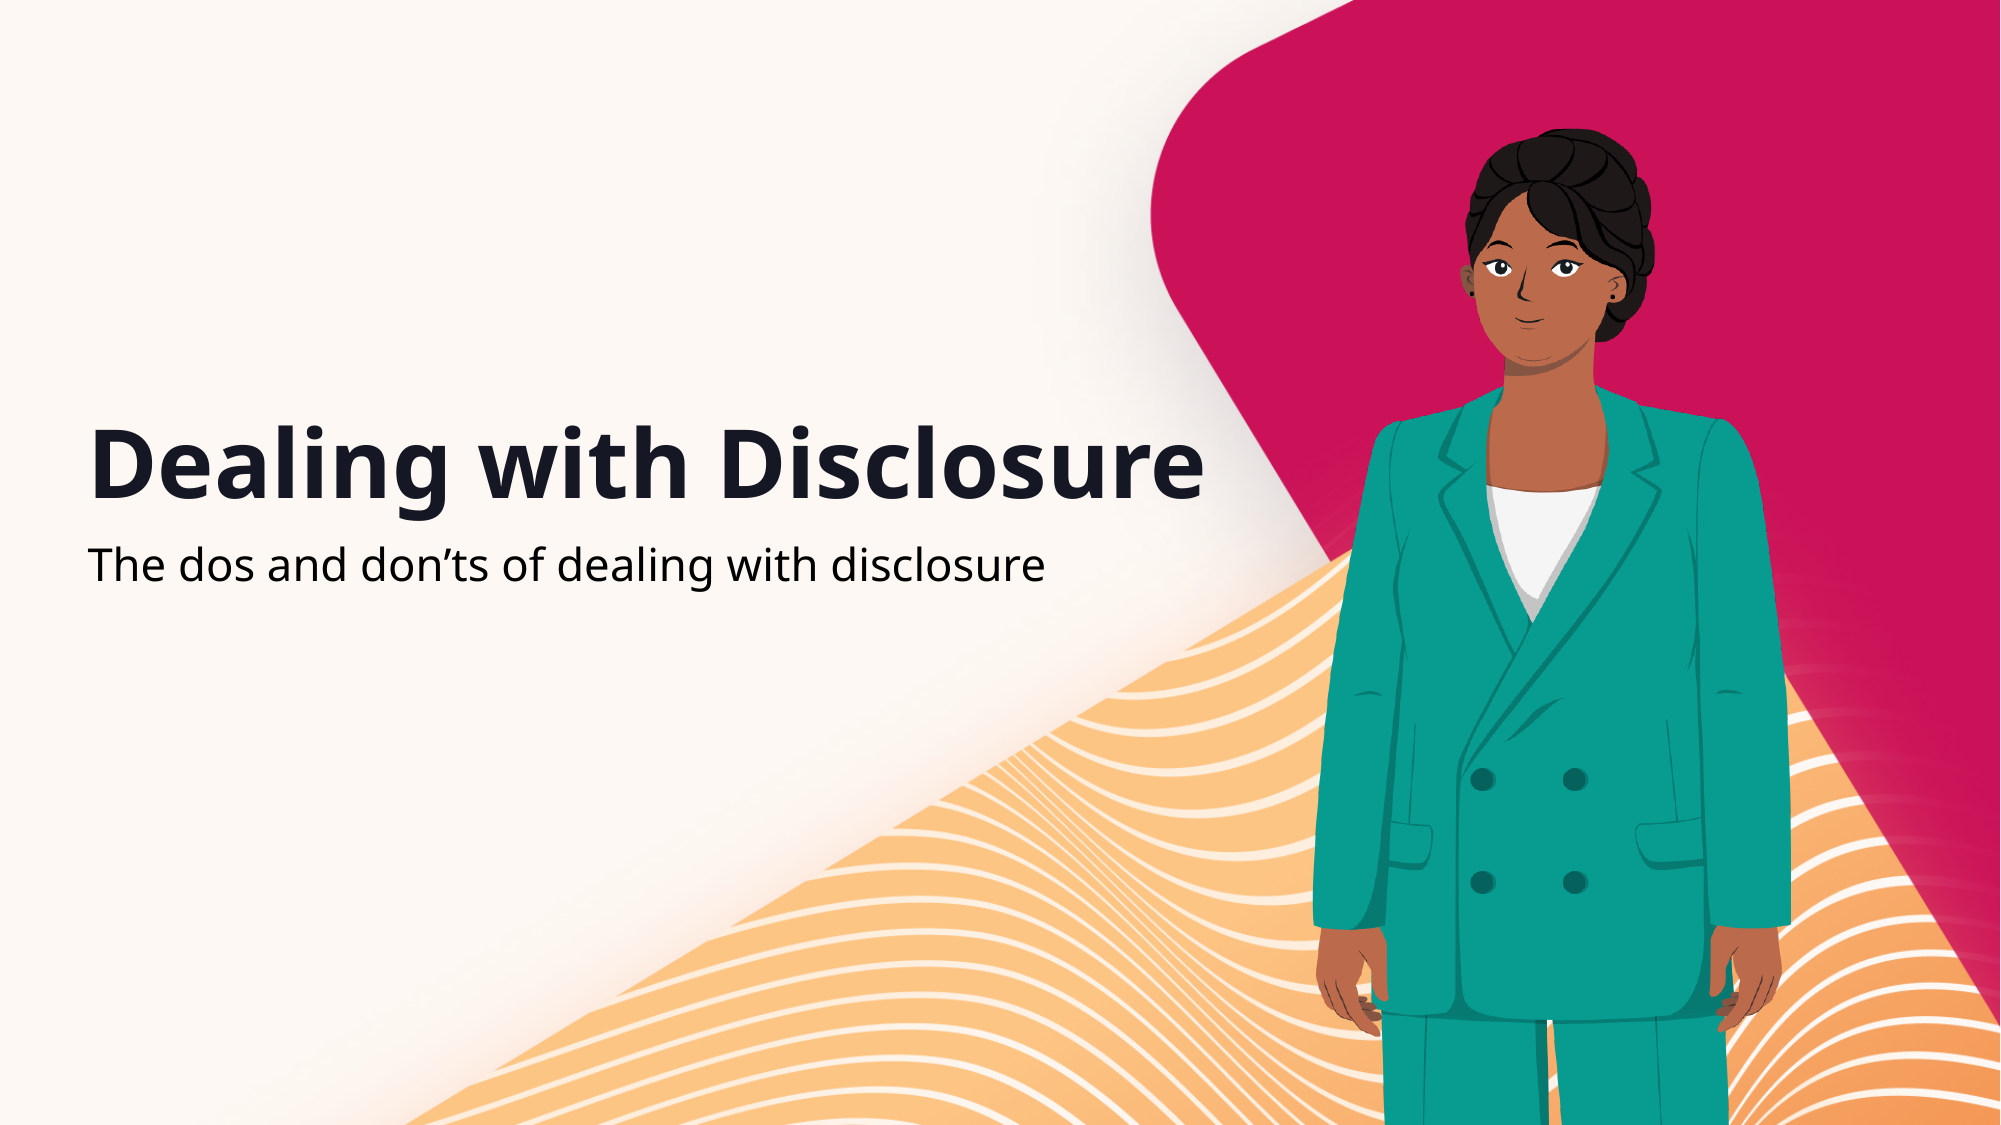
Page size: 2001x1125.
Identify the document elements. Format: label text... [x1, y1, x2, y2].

picture [0, 0, 2001, 1125]
text_box Dealing with Disclosure [72, 313, 1231, 527]
text_box The dos and don’ts of dealing with disclosure [72, 506, 1218, 599]
